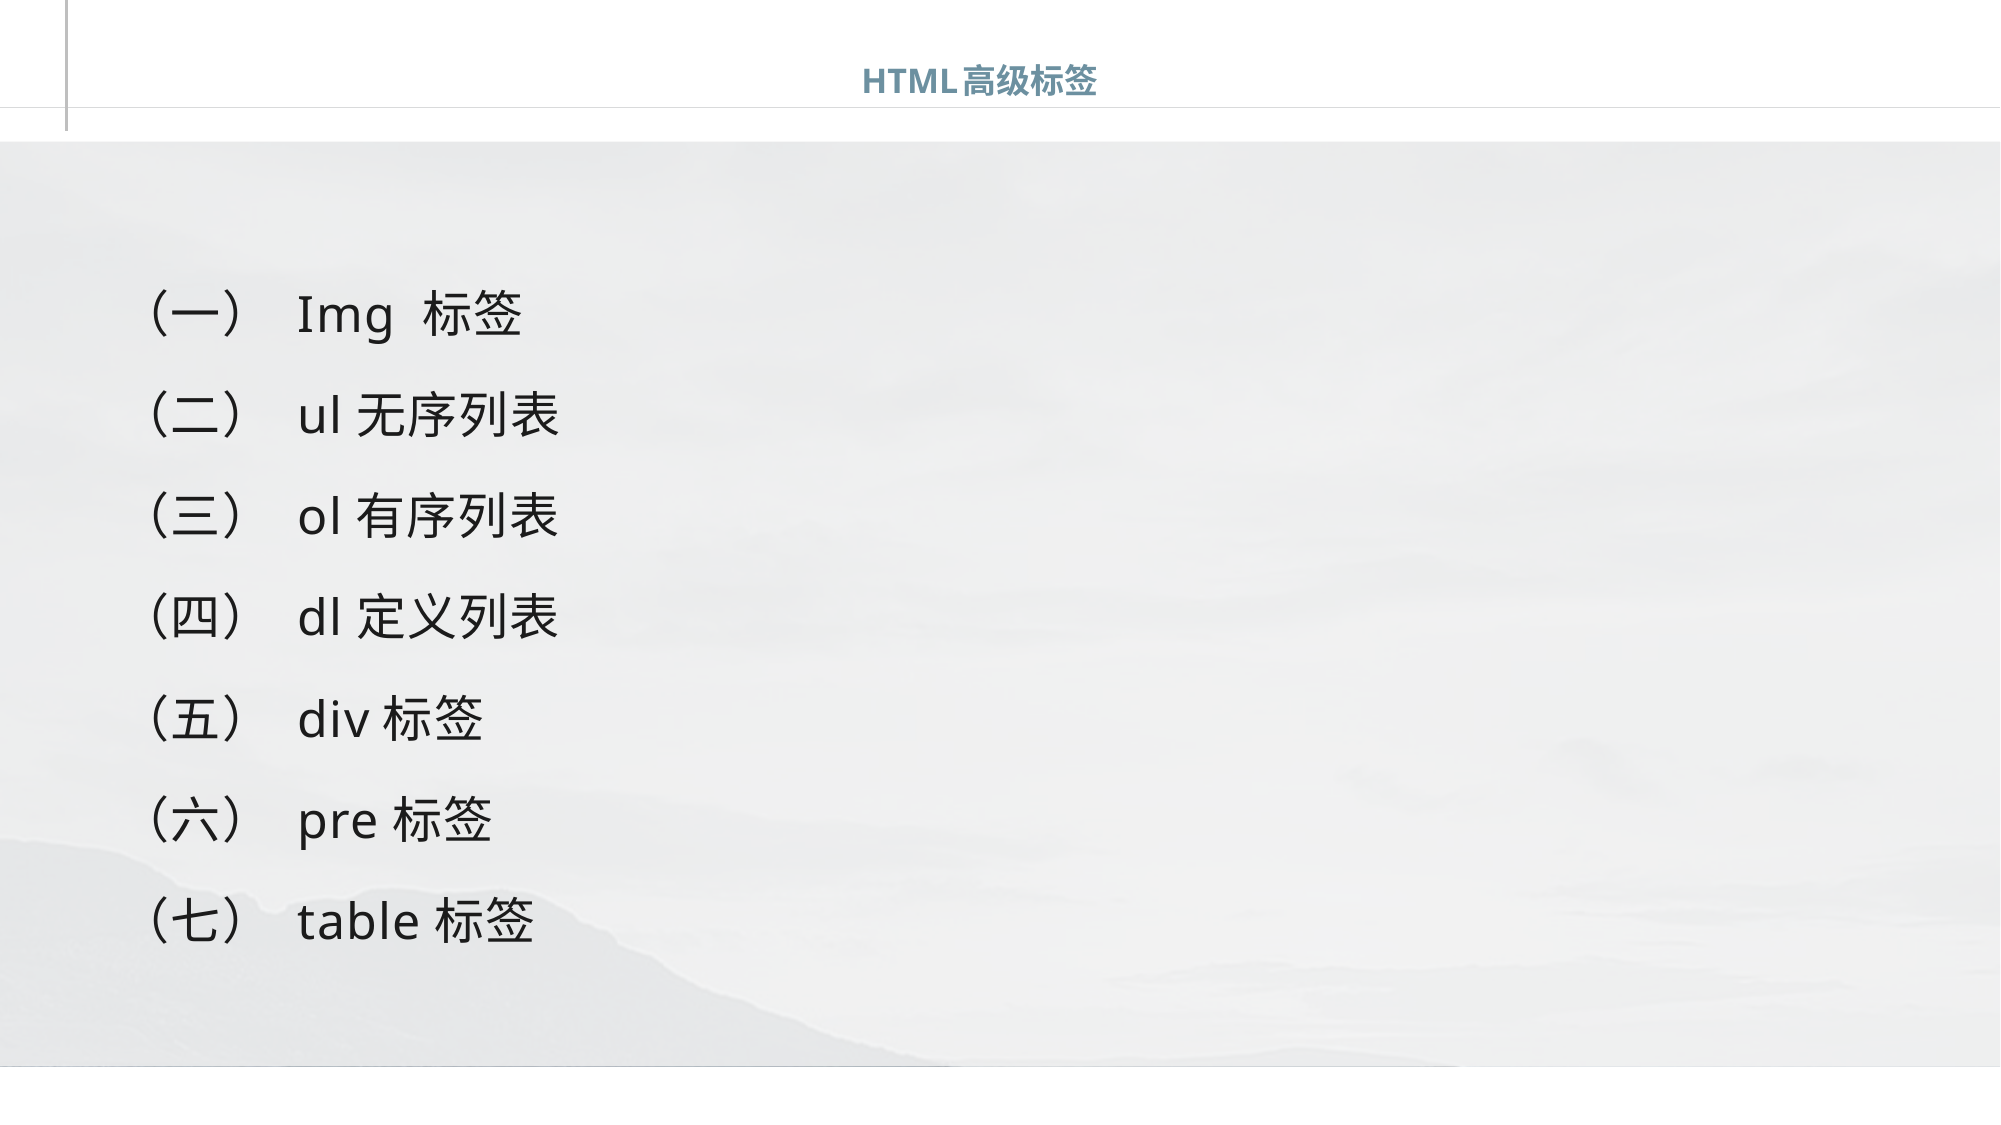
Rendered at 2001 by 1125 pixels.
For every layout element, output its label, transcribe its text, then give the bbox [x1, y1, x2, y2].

list （一） Img 标签 （二） ul无序列表 （三） ol有序列表 （四） dl定义列表 （五） div标签 （六） pre标签 （七） table标签 [104, 165, 1879, 1050]
title HTML高级标签 [81, 15, 1879, 109]
